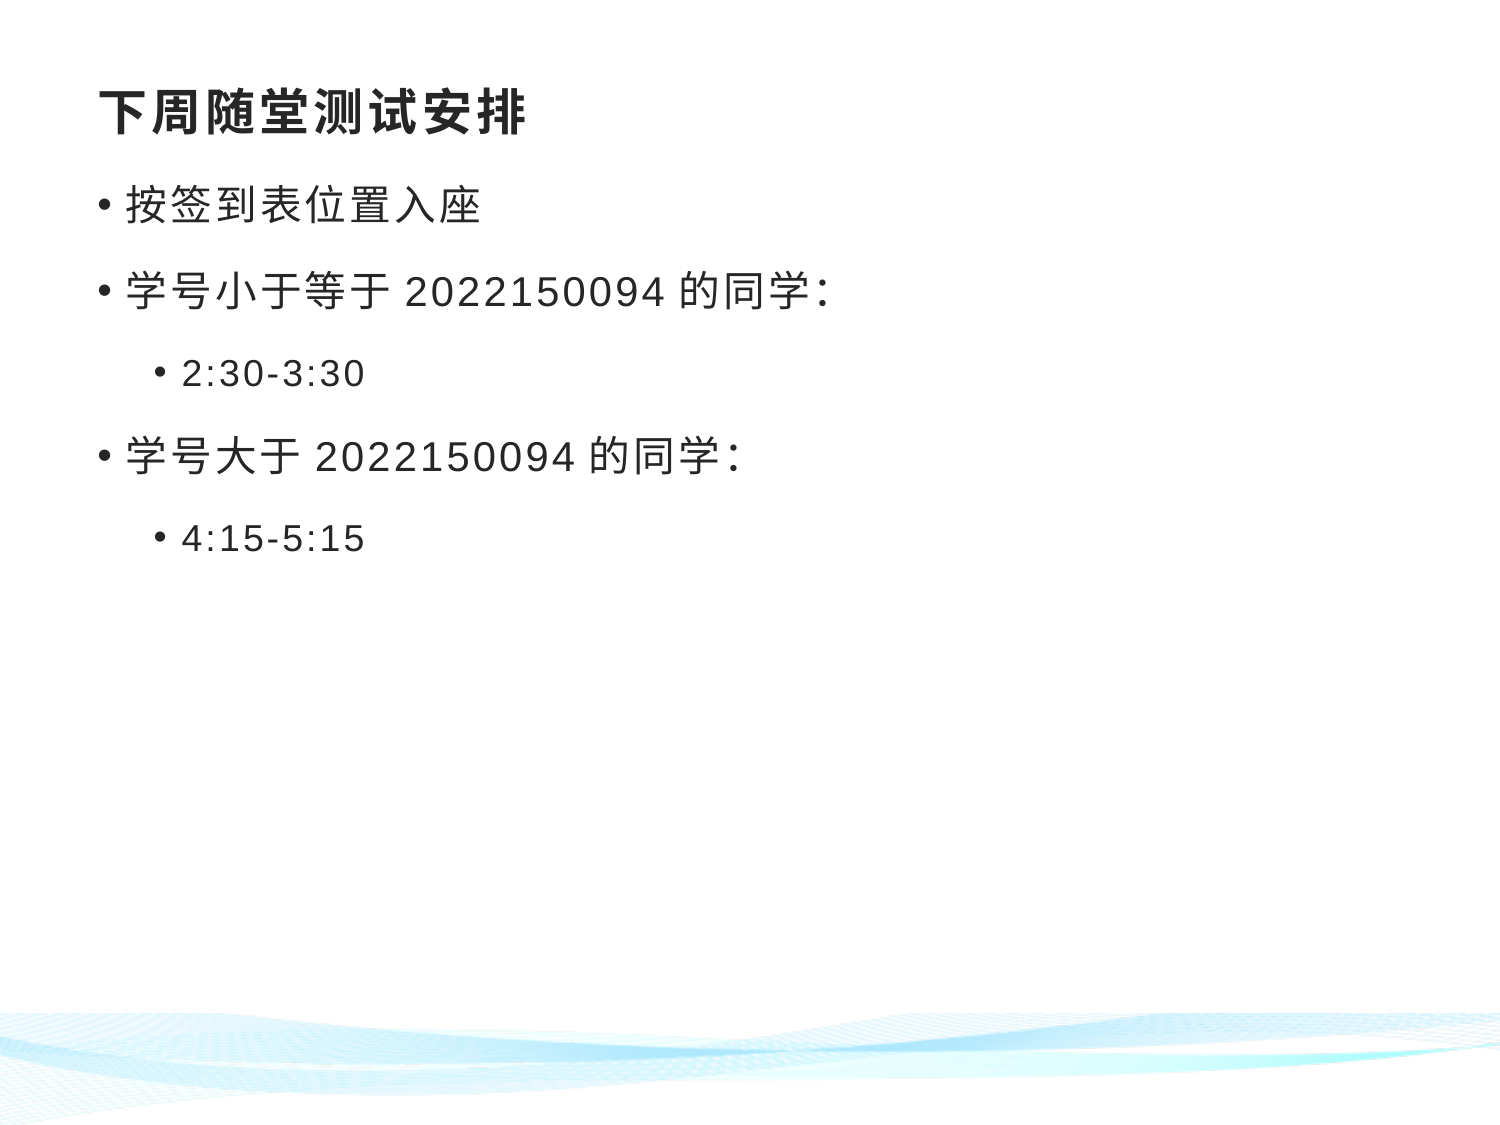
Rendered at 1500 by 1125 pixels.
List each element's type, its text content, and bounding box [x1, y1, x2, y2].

picture [0, 1013, 1500, 1125]
list 按签到表位置入座 学号小于等于2022150094的同学： 2:30-3:30 学号大于2022150094的同学： 4:15-5:15 [82, 156, 1418, 1041]
title 下周随堂测试安排 [82, 72, 1418, 146]
